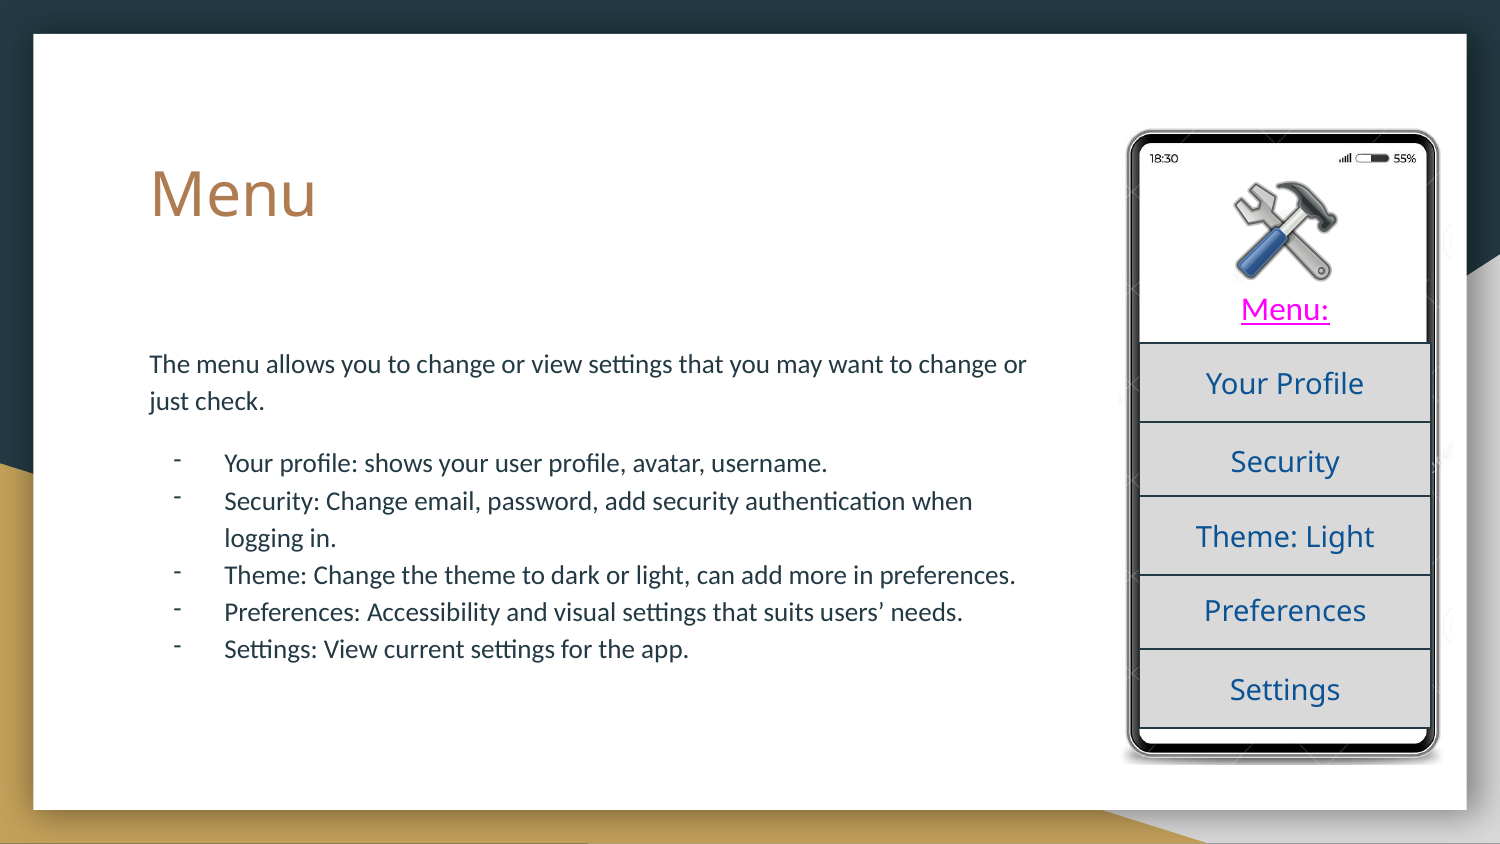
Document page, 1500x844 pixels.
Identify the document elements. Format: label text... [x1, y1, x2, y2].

list The menu allows you to change or view settings that you may want to change or just check. Your profile: shows your user profile, avatar, username. Security: Change email, password, add security authentication when logging in. Theme: Change the theme to dark or light, can add more in preferences. Preferences: Accessibility and visual settings that suits users’ needs. Settings: View current settings for the app. [134, 326, 1049, 729]
title Menu [134, 138, 1112, 296]
picture [1117, 123, 1453, 765]
